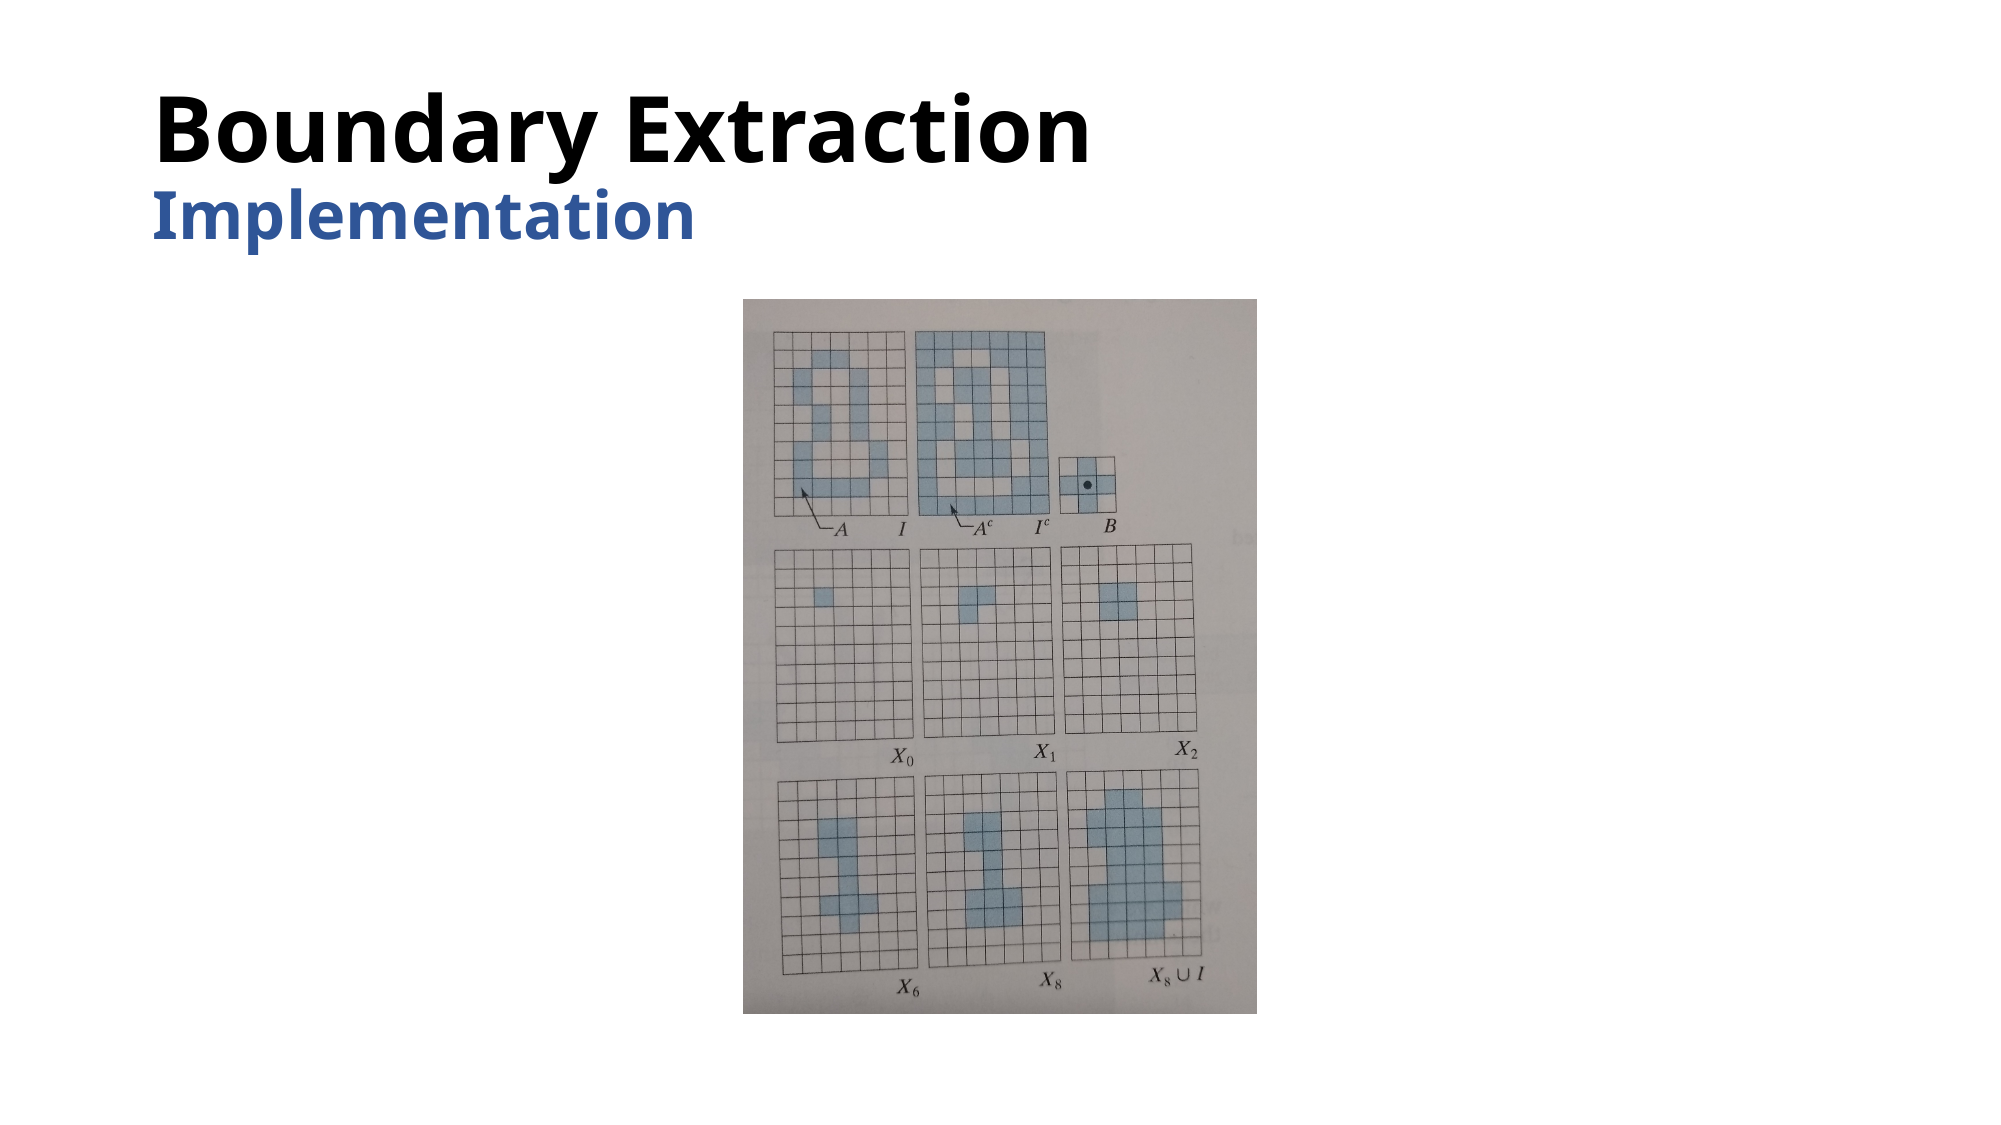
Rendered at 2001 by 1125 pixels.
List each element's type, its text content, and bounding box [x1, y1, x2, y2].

title Boundary Extraction Implementation [137, 59, 1863, 278]
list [743, 299, 1257, 1014]
